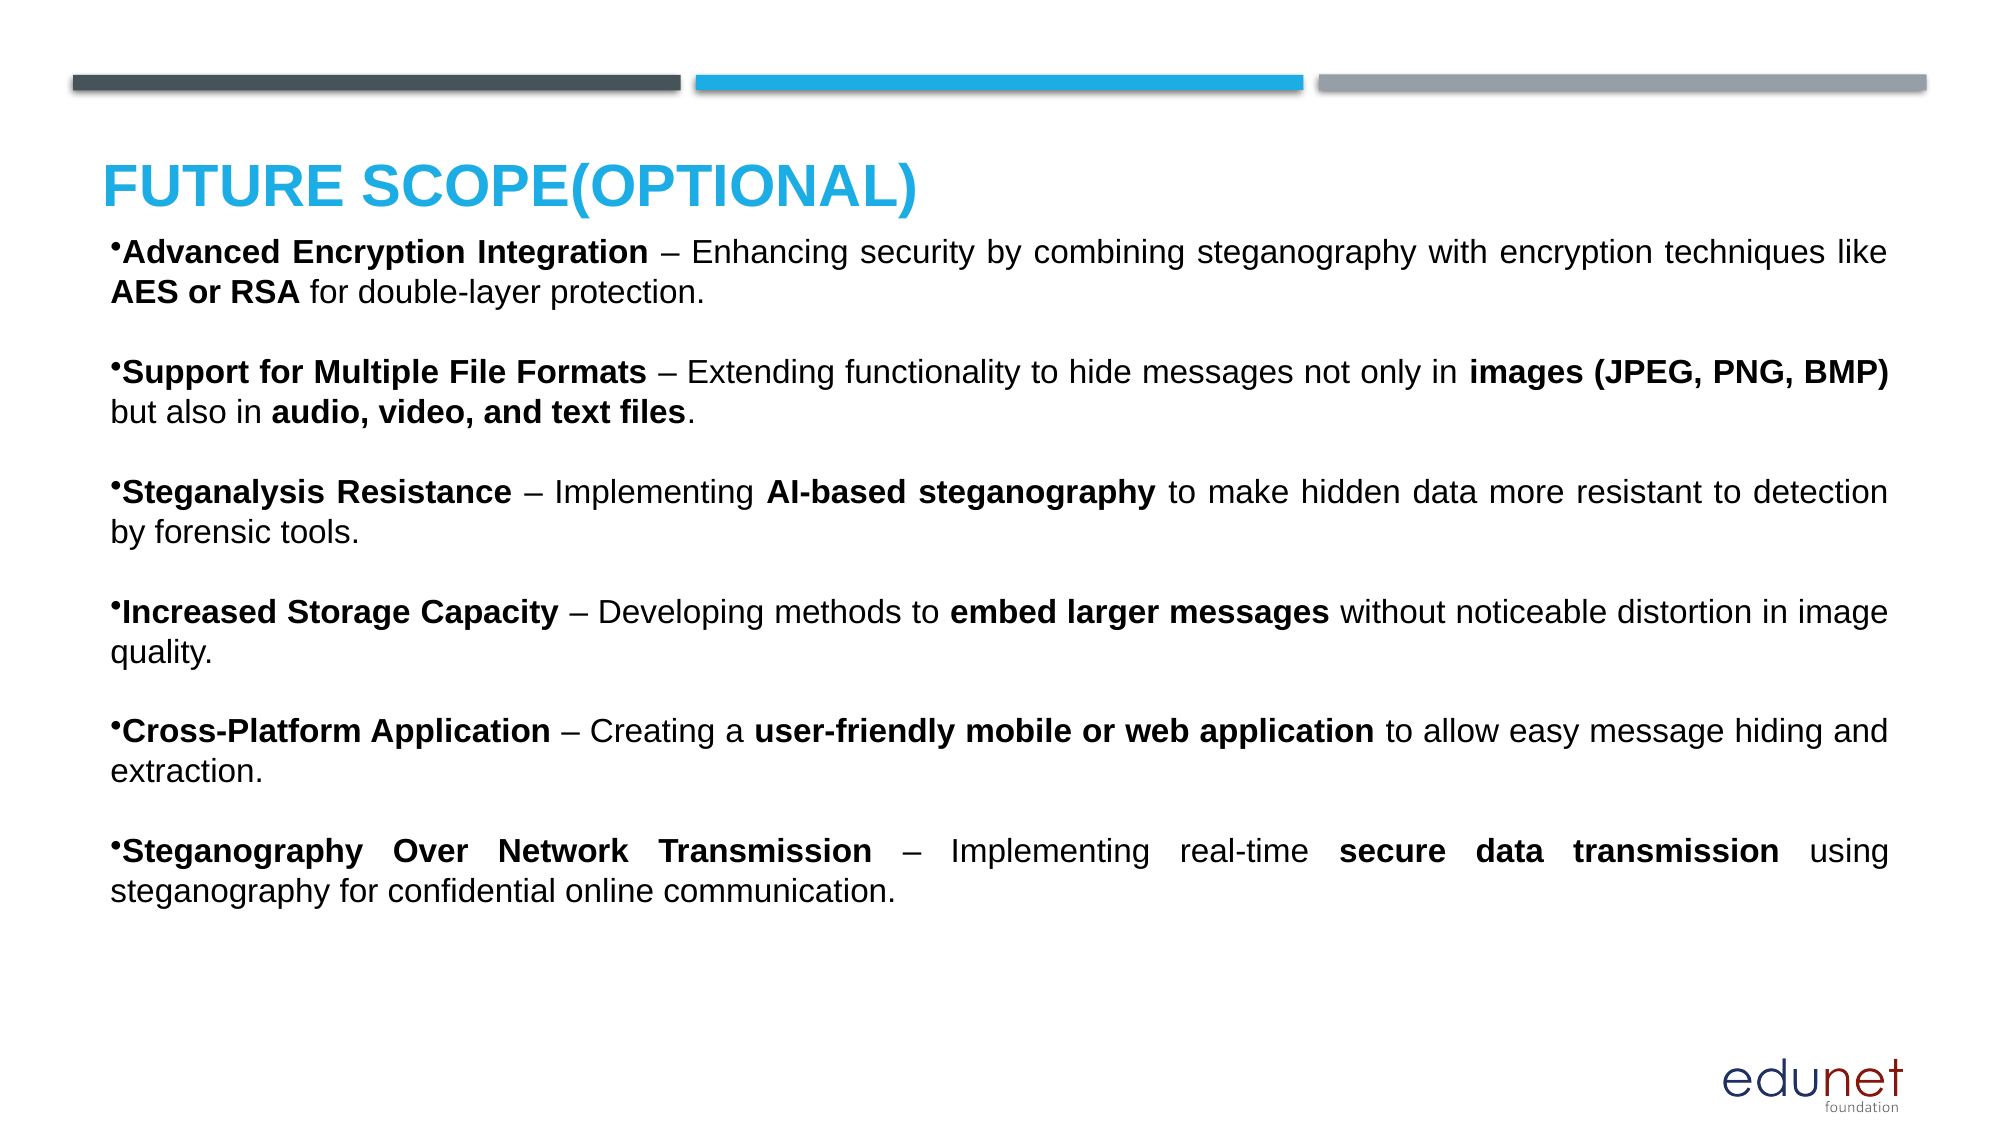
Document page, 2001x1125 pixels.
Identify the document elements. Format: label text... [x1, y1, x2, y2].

text_box Future scope(optional) [87, 138, 1898, 226]
picture [1719, 1056, 1905, 1116]
list Advanced Encryption Integration – Enhancing security by combining steganography with encryption techniques like AES or RSA for double-layer protection. Support for Multiple File Formats – Extending functionality to hide messages not only in images (JPEG, PNG, BMP) but also in audio, video, and text files. Steganalysis Resistance – Implementing AI-based steganography to make hidden data more resistant to detection by forensic tools. Increased Storage Capacity – Developing methods to embed larger messages without noticeable distortion in image quality. Cross-Platform Application – Creating a user-friendly mobile or web application to allow easy message hiding and extraction. Steganography Over Network Transmission – Implementing real-time secure data transmission using steganography for confidential online communication. [95, 213, 1905, 981]
